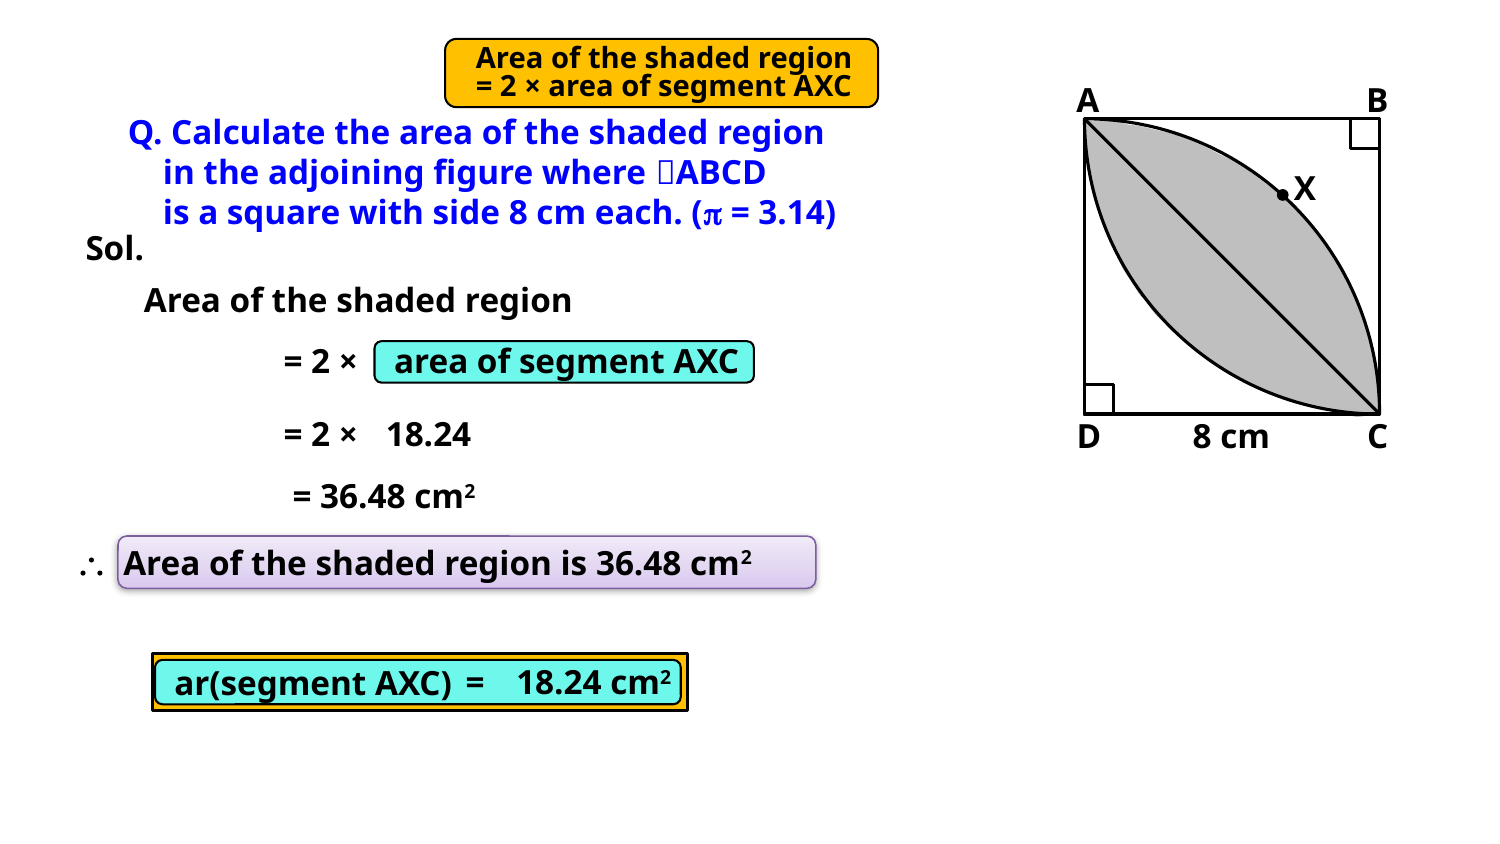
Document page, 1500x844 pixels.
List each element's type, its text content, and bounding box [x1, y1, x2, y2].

text_box Sol. [70, 219, 167, 275]
text_box = [450, 653, 500, 709]
text_box [150, 652, 690, 712]
text_box area of segment AXC [379, 333, 755, 388]
text_box = 36.48 cm2 [277, 467, 491, 523]
text_box 18.24 [371, 405, 487, 461]
text_box Area of the shaded region [129, 271, 589, 327]
text_box Q. Calculate the area of the shaded region in the adjoining figure where ABCD is a square with side 8 cm each. ( = 3.14) [113, 104, 783, 239]
text_box [152, 658, 159, 706]
text_box = 2 × [268, 333, 373, 388]
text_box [788, 0, 1500, 710]
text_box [444, 38, 883, 112]
text_box [373, 339, 379, 385]
text_box  Area of the shaded region is 36.48 cm2 [62, 534, 783, 589]
text_box 18.24 cm2 [501, 653, 687, 709]
text_box = 2 × [268, 405, 371, 461]
text_box ar(segment AXC) [159, 654, 468, 709]
